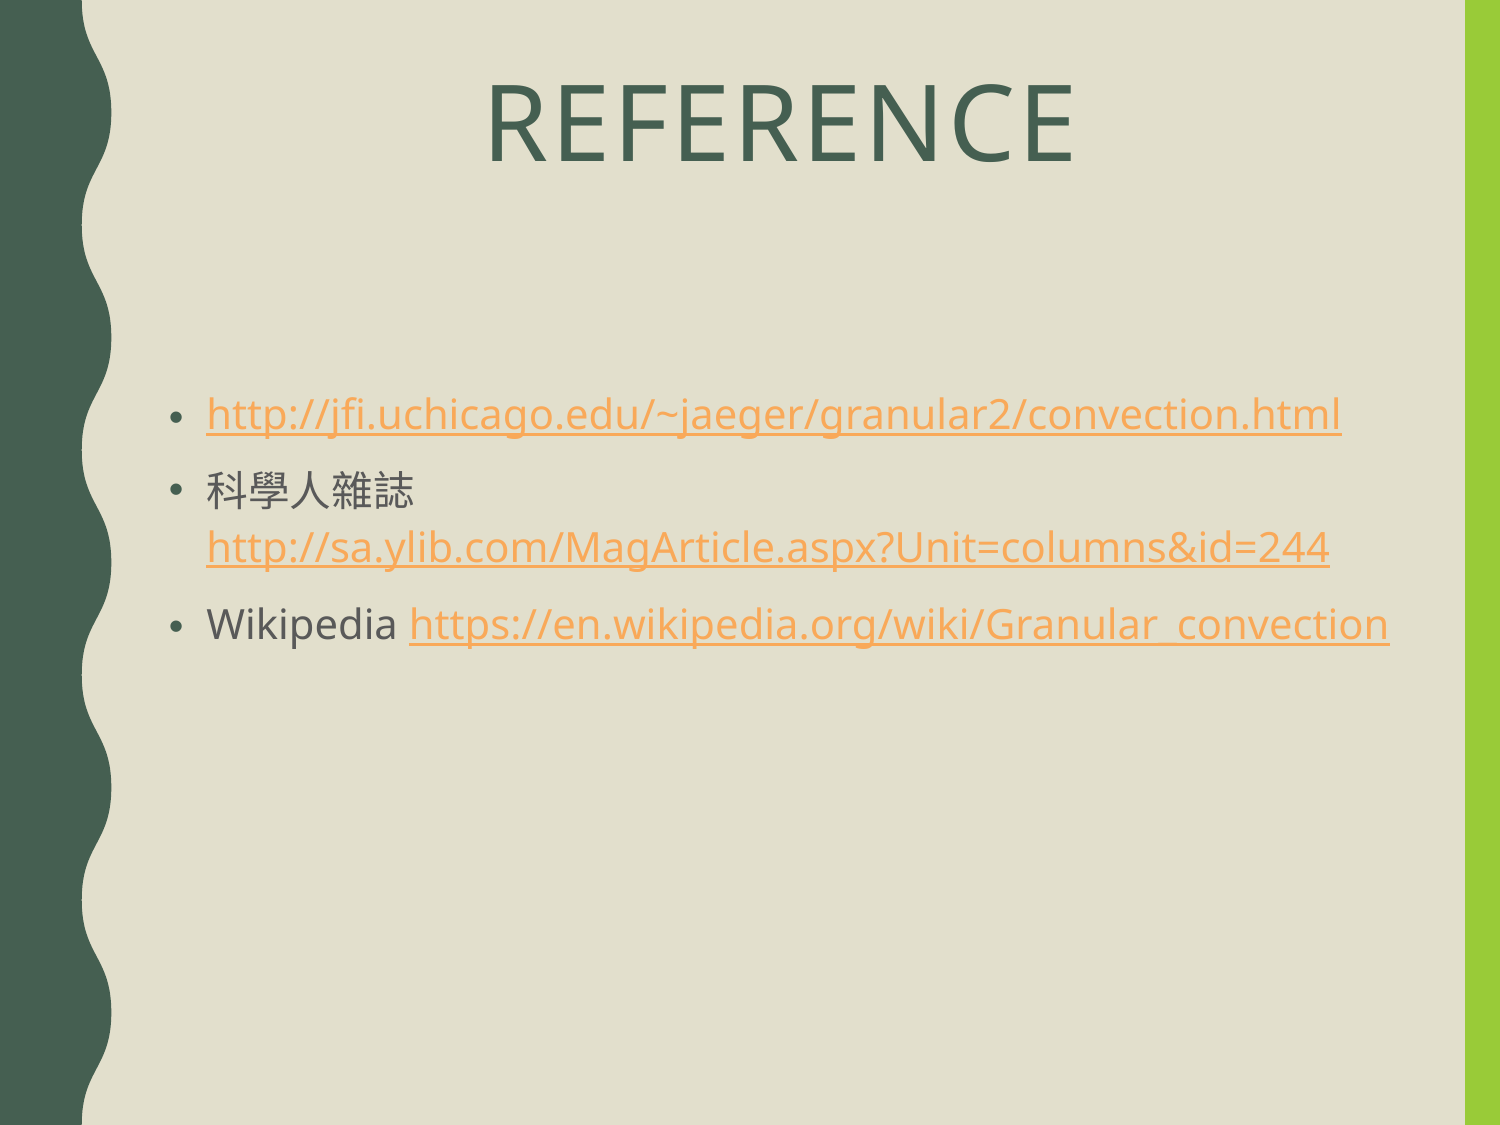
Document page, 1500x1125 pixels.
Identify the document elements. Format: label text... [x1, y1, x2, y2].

list http://jfi.uchicago.edu/~jaeger/granular2/convection.html 科學人雜誌 http://sa.ylib.com/MagArticle.aspx?Unit=columns&id=244 Wikipedia https://en.wikipedia.org/wiki/Granular_convection [154, 375, 1407, 965]
title Reference [154, 62, 1407, 308]
